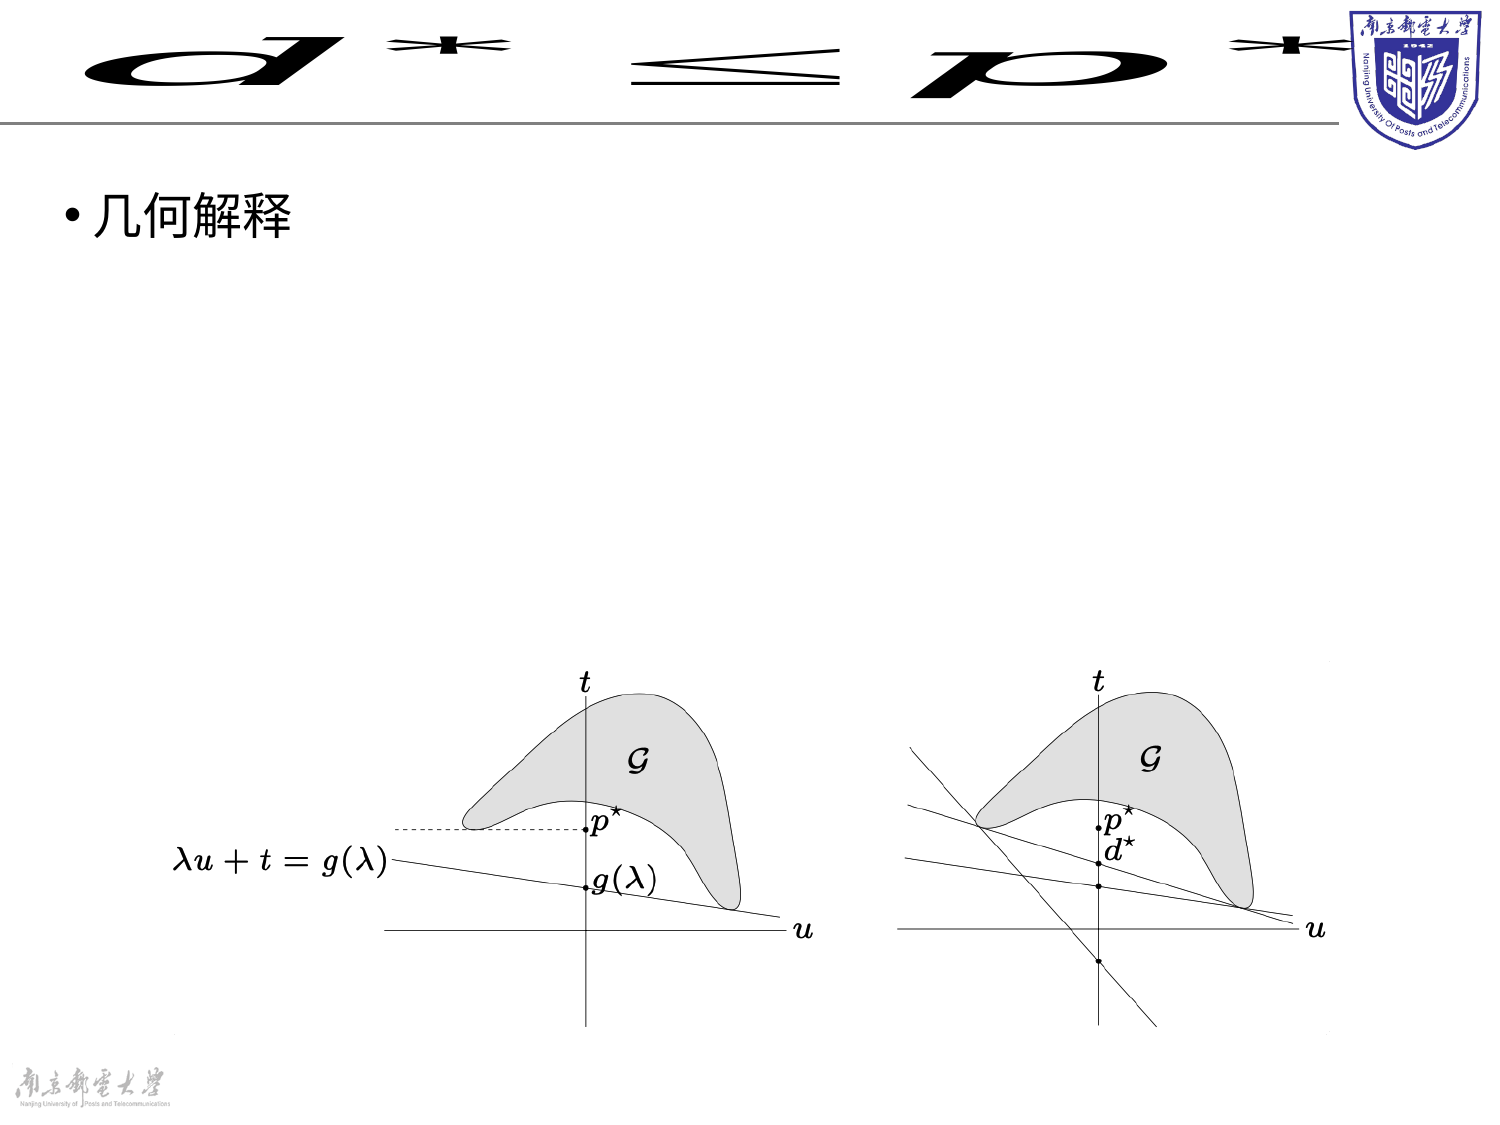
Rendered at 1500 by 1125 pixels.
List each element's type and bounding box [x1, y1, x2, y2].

picture [1339, 0, 1491, 160]
picture [170, 657, 1330, 1035]
